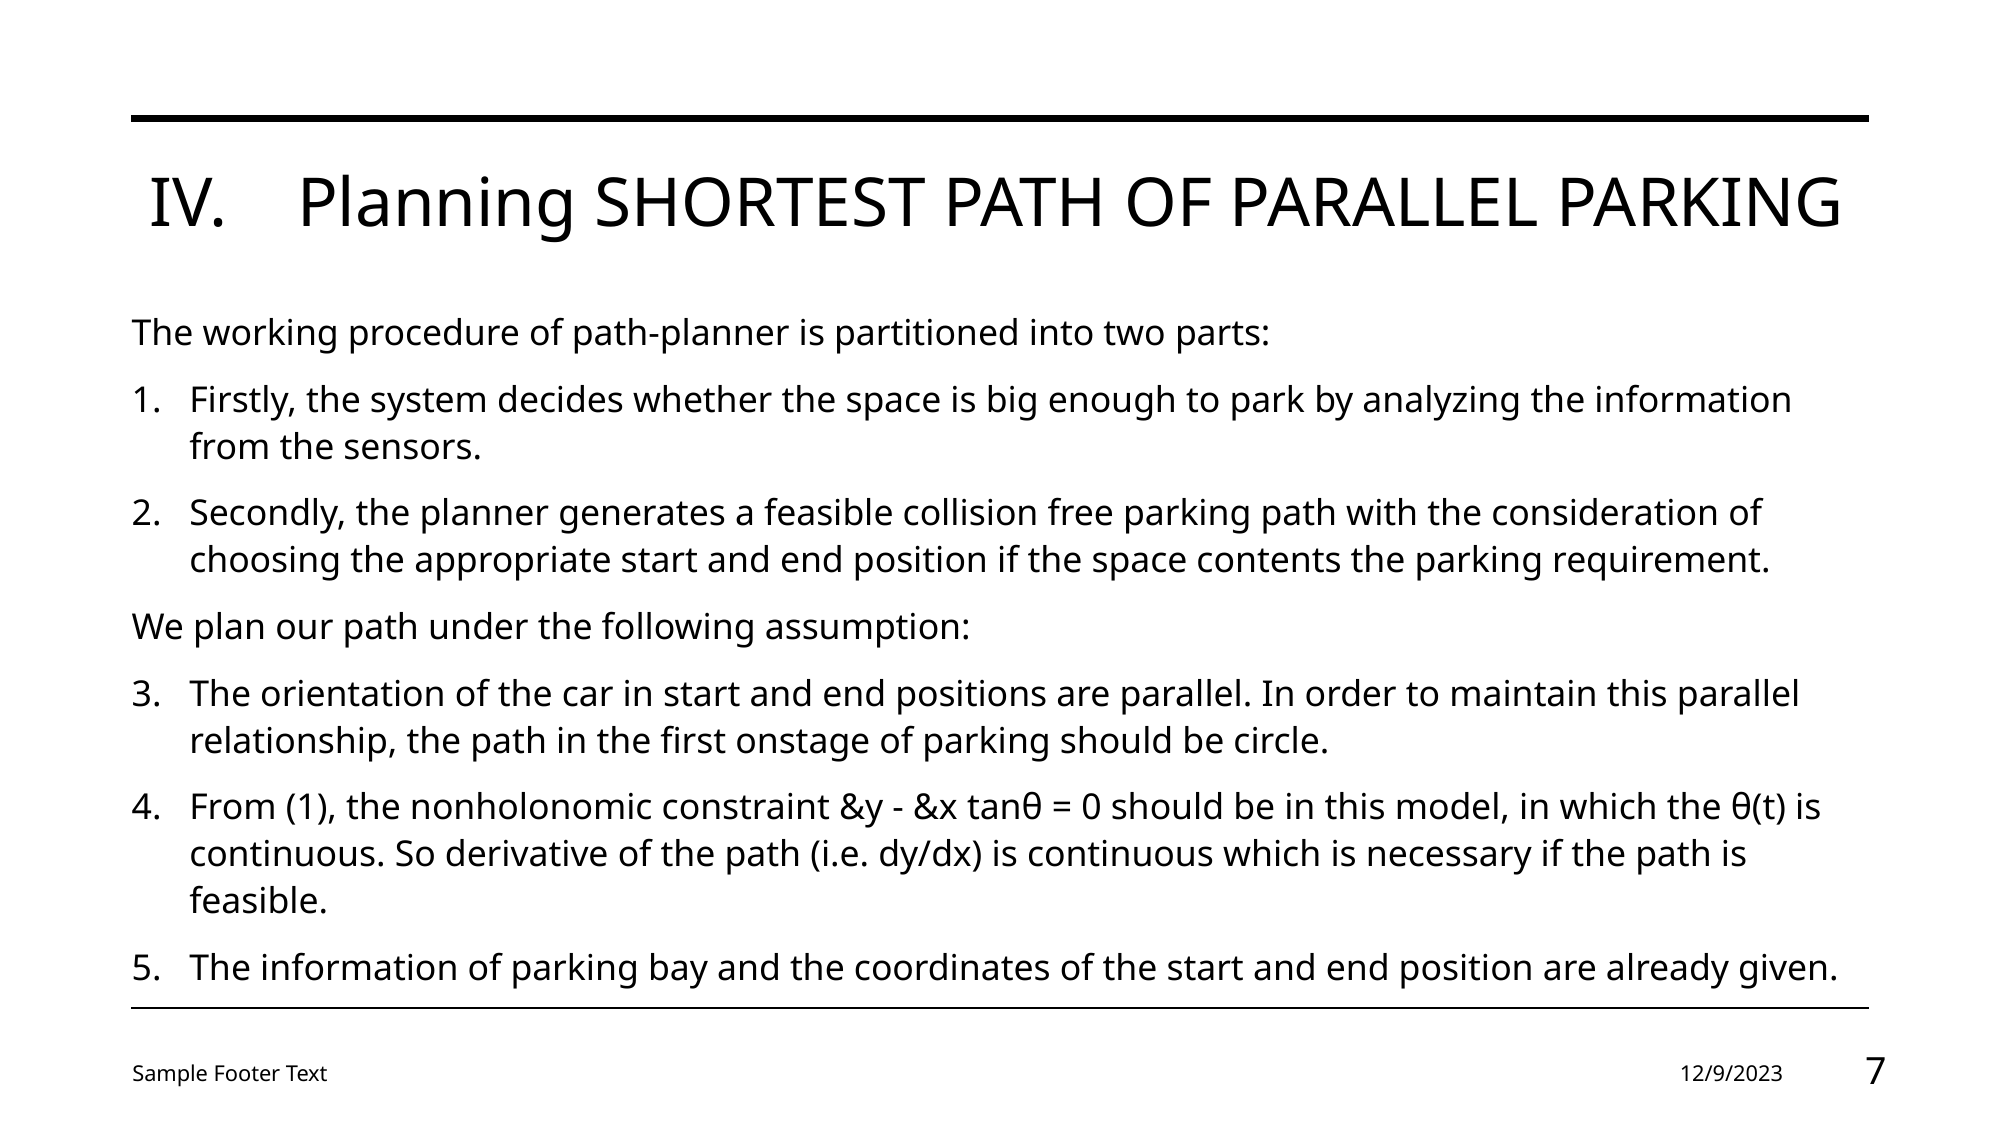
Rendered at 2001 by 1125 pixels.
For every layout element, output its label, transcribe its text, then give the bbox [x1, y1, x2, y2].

slide_number ‹#› [1791, 1042, 1902, 1103]
footer Sample Footer Text [117, 1042, 862, 1103]
title IV. Planning SHORTEST PATH OF PARALLEL PARKING [116, 151, 1869, 263]
list The working procedure of path-planner is partitioned into two parts: Firstly, the system decides whether the space is big enough to park by analyzing the information from the sensors. Secondly, the planner generates a feasible collision free parking path with the consideration of choosing the appropriate start and end position if the space contents the parking requirement. We plan our path under the following assumption: The orientation of the car in start and end positions are parallel. In order to maintain this parallel relationship, the path in the first onstage of parking should be circle. From (1), the nonholonomic constraint &y - &x tanθ = 0 should be in this model, in which the θ(t) is continuous. So derivative of the path (i.e. dy/dx) is continuous which is necessary if the path is feasible. The information of parking bay and the coordinates of the start and end position are already given. [116, 298, 1869, 1020]
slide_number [1372, 1042, 1791, 1103]
